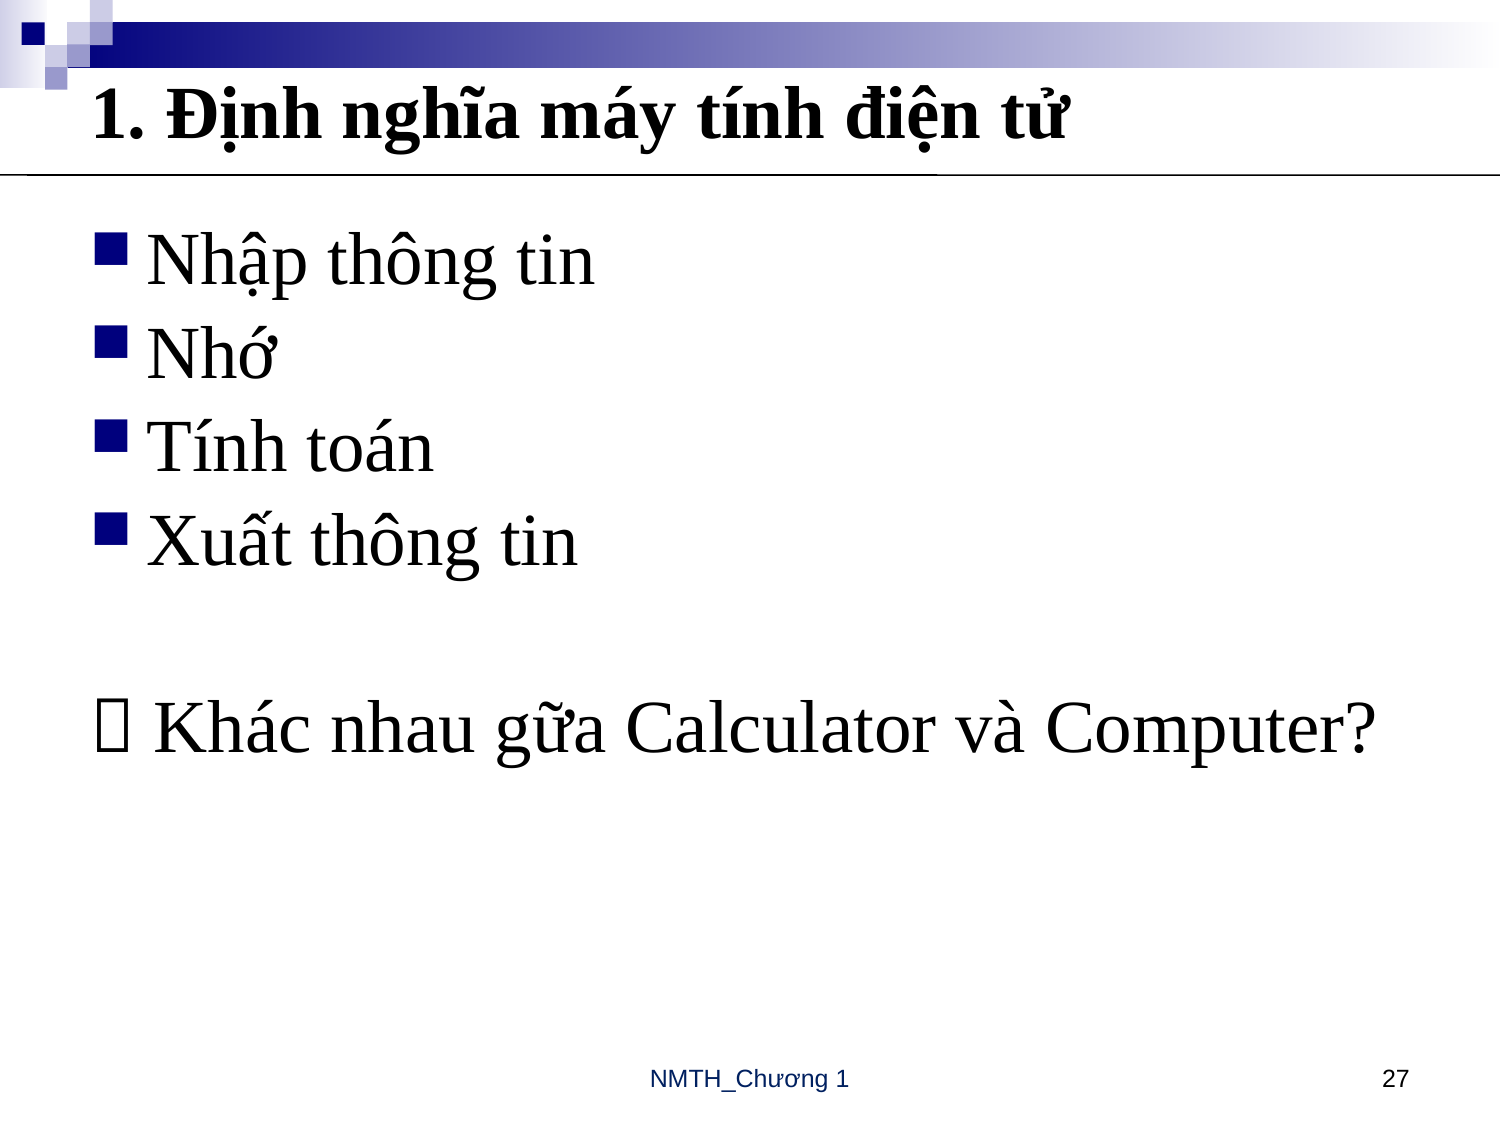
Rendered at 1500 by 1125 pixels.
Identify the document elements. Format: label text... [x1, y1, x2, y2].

list Nhập thông tin Nhớ Tính toán Xuất thông tin  Khác nhau gữa Calculator và Computer? [75, 212, 1425, 1075]
footer NMTH_Chương 1 [512, 1025, 988, 1100]
slide_number 27 [1074, 1025, 1425, 1100]
title 1. Định nghĩa máy tính điện tử [75, 37, 1425, 180]
